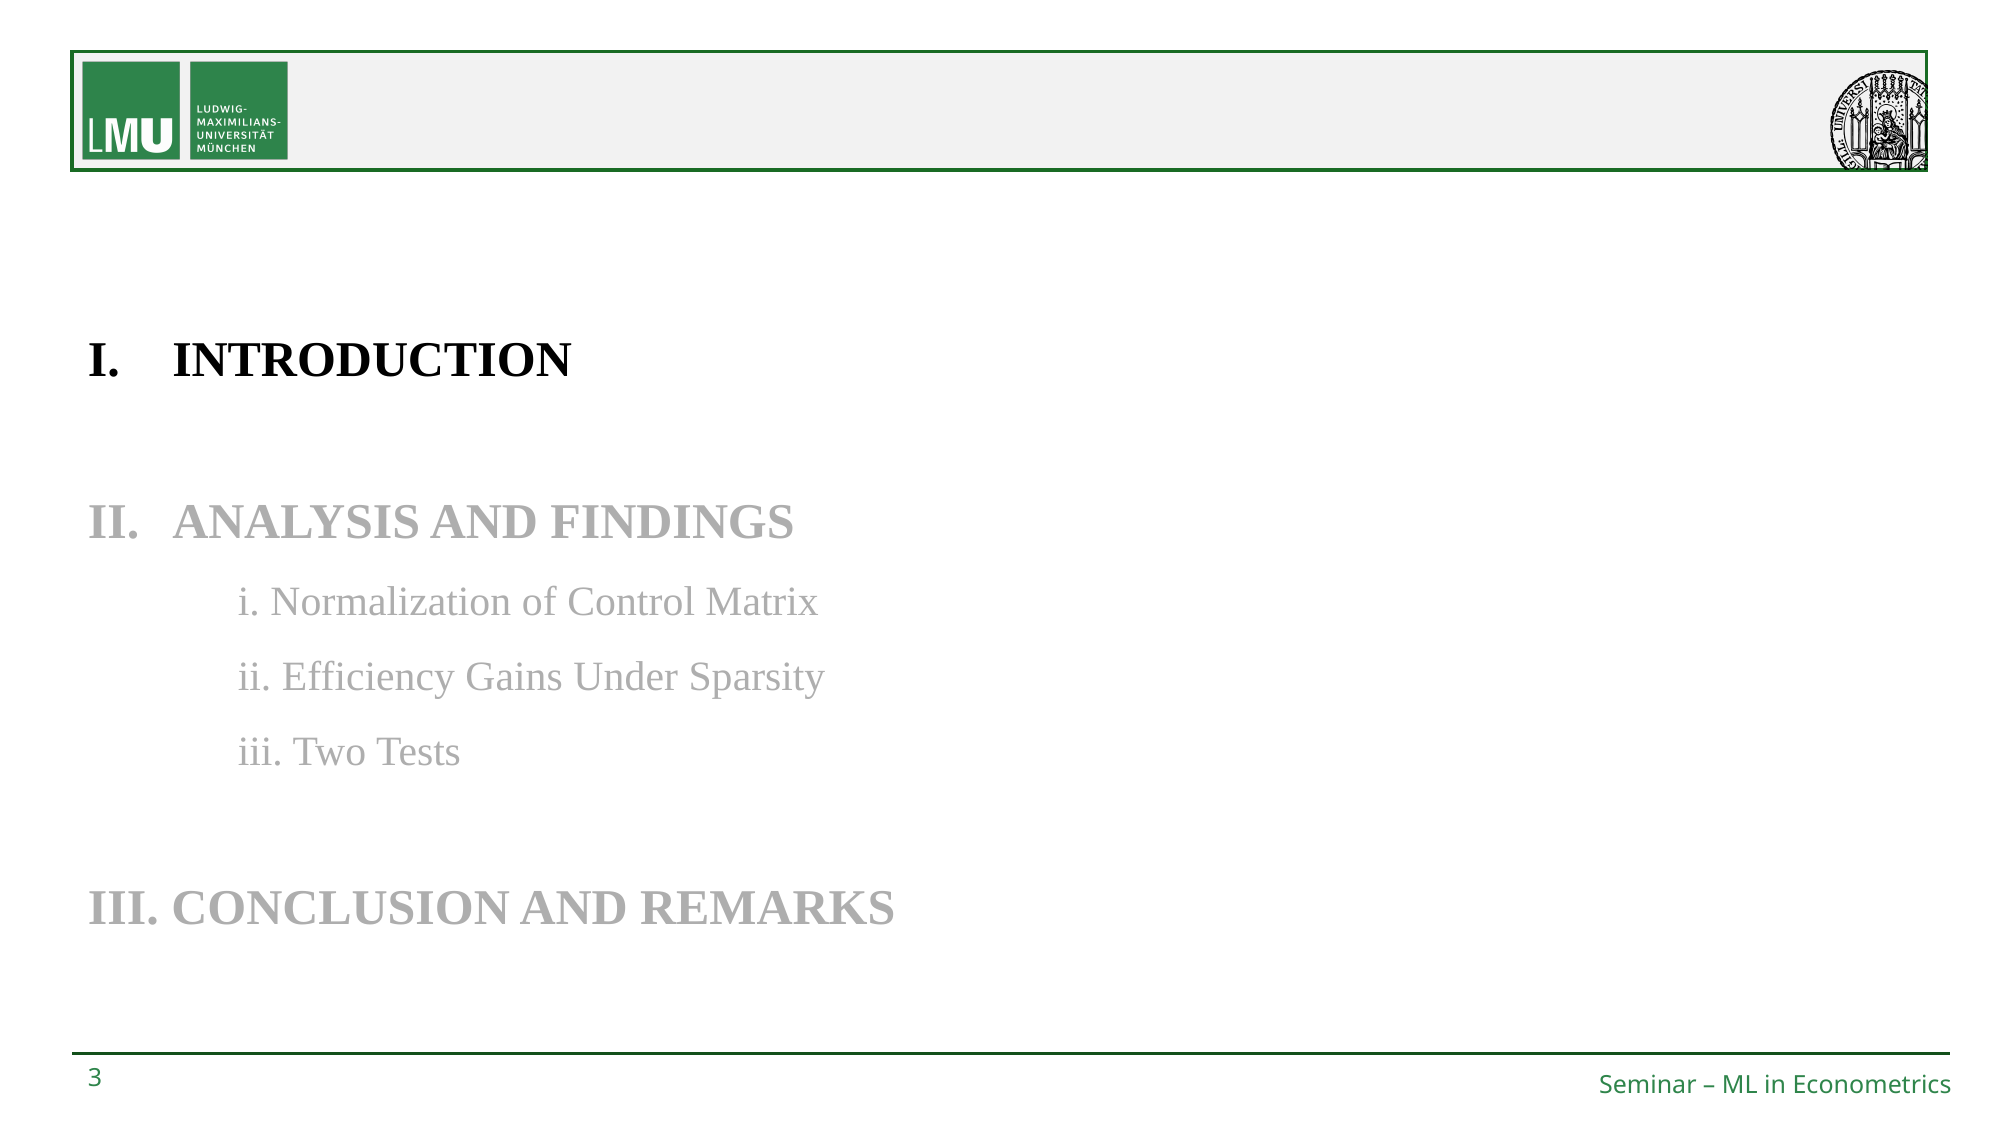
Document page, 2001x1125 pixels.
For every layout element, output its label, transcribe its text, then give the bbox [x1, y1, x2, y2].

text_box [70, 50, 1928, 172]
text_box 3 [73, 1055, 192, 1099]
picture [1829, 70, 1929, 171]
text_box Seminar – ML in Econometrics [1584, 1061, 1967, 1106]
picture [71, 51, 299, 171]
text_box INTRODUCTION ANALYSIS AND FINDINGS i. Normalization of Control Matrix ii. Efficiency Gains Under Sparsity iii. Two Tests III. CONCLUSION AND REMARKS [73, 235, 1855, 999]
